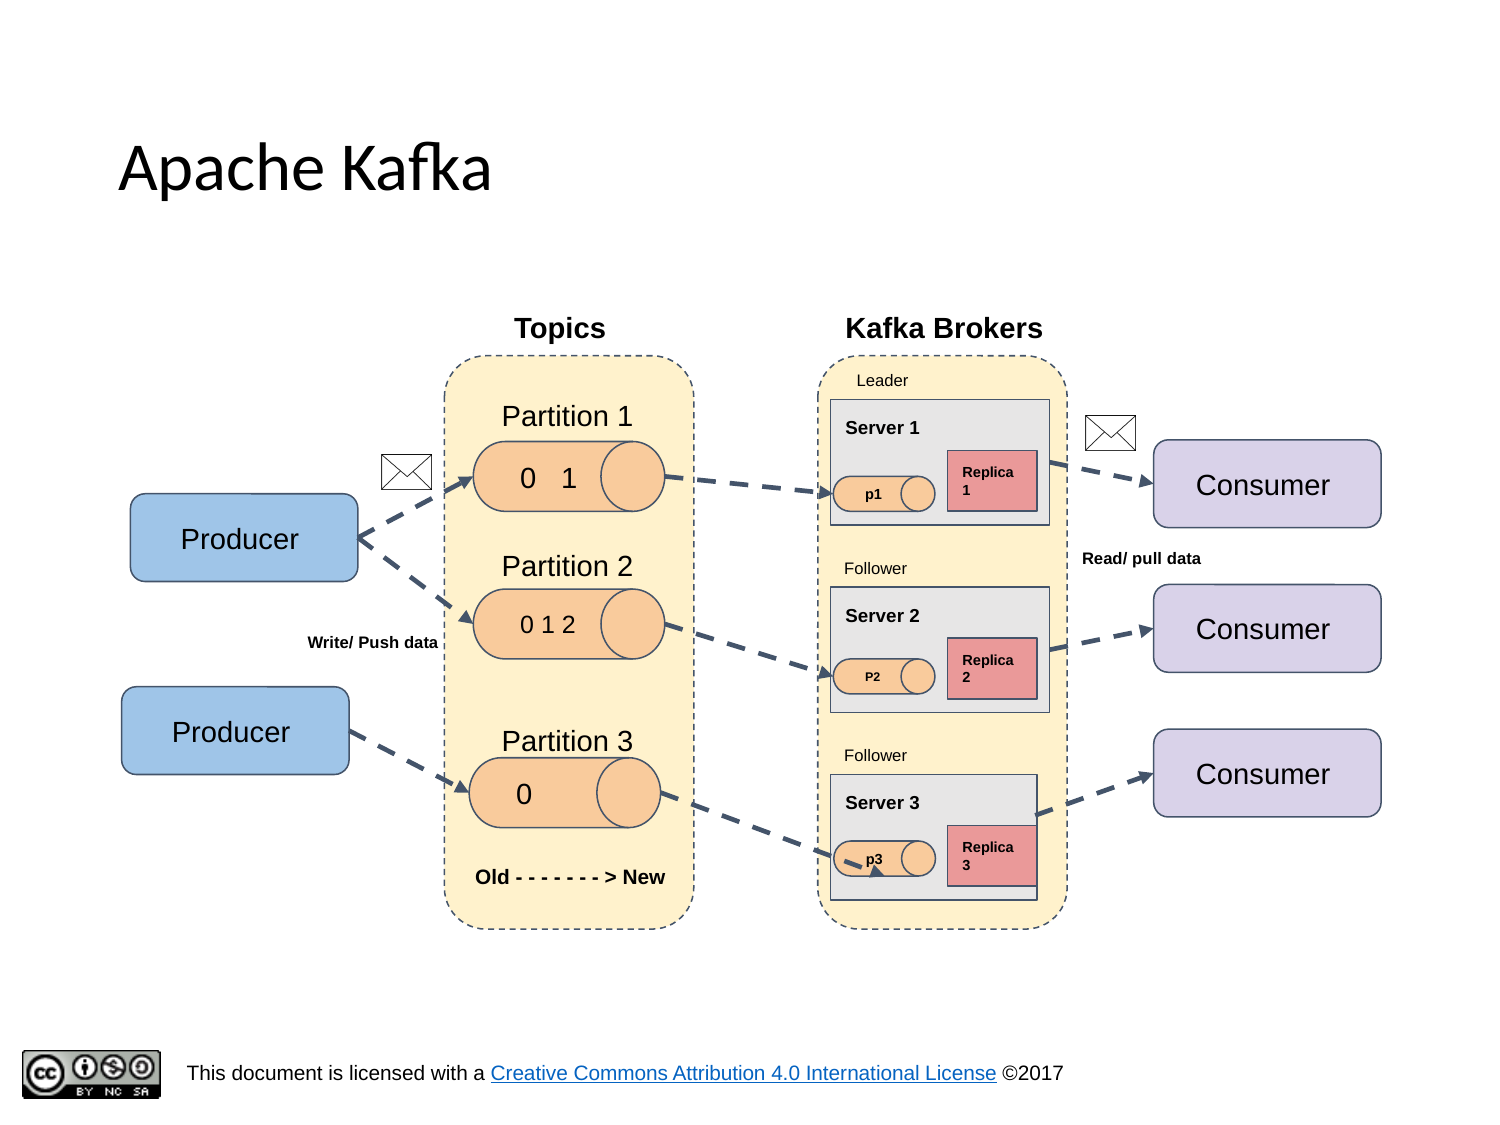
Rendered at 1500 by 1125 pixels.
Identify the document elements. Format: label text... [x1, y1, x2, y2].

text_box p3 [889, 841, 936, 877]
text_box Old - - - - - - - > New [454, 848, 687, 893]
picture [381, 454, 433, 490]
text_box Server 2 [830, 586, 1050, 713]
text_box Partition 2 [486, 531, 661, 578]
title Apache Kafka [103, 59, 1397, 278]
text_box [817, 657, 1068, 790]
text_box [444, 632, 694, 790]
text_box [348, 730, 470, 793]
text_box Producer [130, 493, 352, 582]
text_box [357, 537, 474, 625]
text_box Read/ pull data [1067, 533, 1236, 579]
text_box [660, 792, 885, 877]
text_box p1 [834, 476, 935, 512]
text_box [357, 476, 474, 537]
text_box Server 1 [830, 399, 1050, 526]
text_box [444, 355, 694, 475]
text_box P2 [834, 658, 935, 694]
text_box Write/ Push data [292, 616, 461, 663]
text_box [444, 800, 694, 930]
text_box Follower [829, 729, 950, 765]
text_box 0 1 2 [474, 589, 665, 659]
text_box Leader [841, 354, 962, 390]
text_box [1049, 461, 1154, 484]
picture [1085, 415, 1136, 451]
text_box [1049, 628, 1154, 650]
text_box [664, 623, 834, 677]
text_box Replica 1 [947, 450, 1038, 512]
text_box Producer [121, 686, 350, 775]
text_box Kafka Brokers [830, 294, 1072, 364]
text_box [477, 495, 694, 622]
text_box Server 3 [830, 774, 1038, 901]
text_box 0 1 [473, 441, 665, 512]
text_box Follower [829, 542, 950, 578]
text_box [817, 364, 1068, 474]
text_box [817, 825, 1068, 930]
picture [22, 1050, 161, 1099]
text_box Consumer [1153, 439, 1382, 528]
text_box Partition 3 [486, 707, 661, 753]
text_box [1034, 772, 1154, 816]
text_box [664, 476, 834, 495]
text_box Replica 3 [947, 825, 1038, 887]
text_box Consumer [1153, 584, 1382, 673]
text_box Replica 2 [947, 637, 1038, 699]
text_box Topics [499, 293, 635, 364]
text_box [817, 492, 1068, 626]
text_box Partition 1 [486, 381, 661, 428]
text_box Consumer [1153, 729, 1382, 817]
text_box 0 [469, 757, 661, 828]
